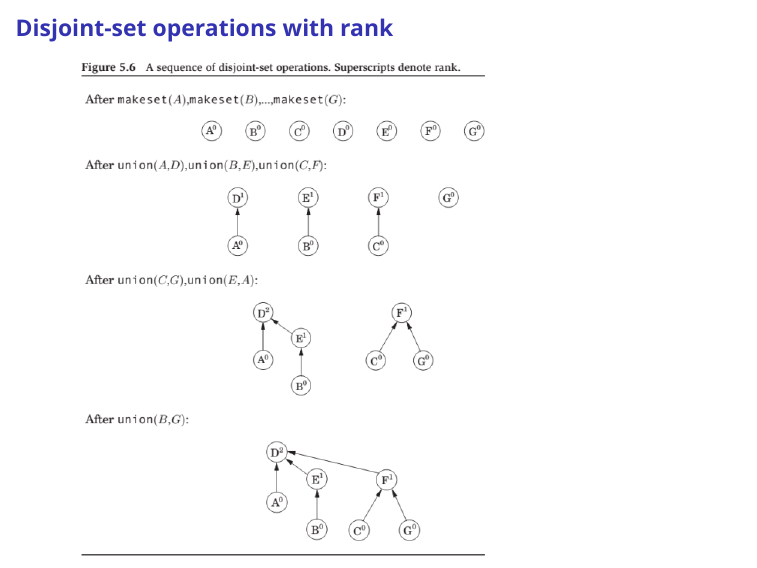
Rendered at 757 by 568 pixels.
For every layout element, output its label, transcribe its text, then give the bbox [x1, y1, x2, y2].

title Disjoint-set operations with rank [15, 13, 741, 42]
picture [77, 57, 491, 568]
